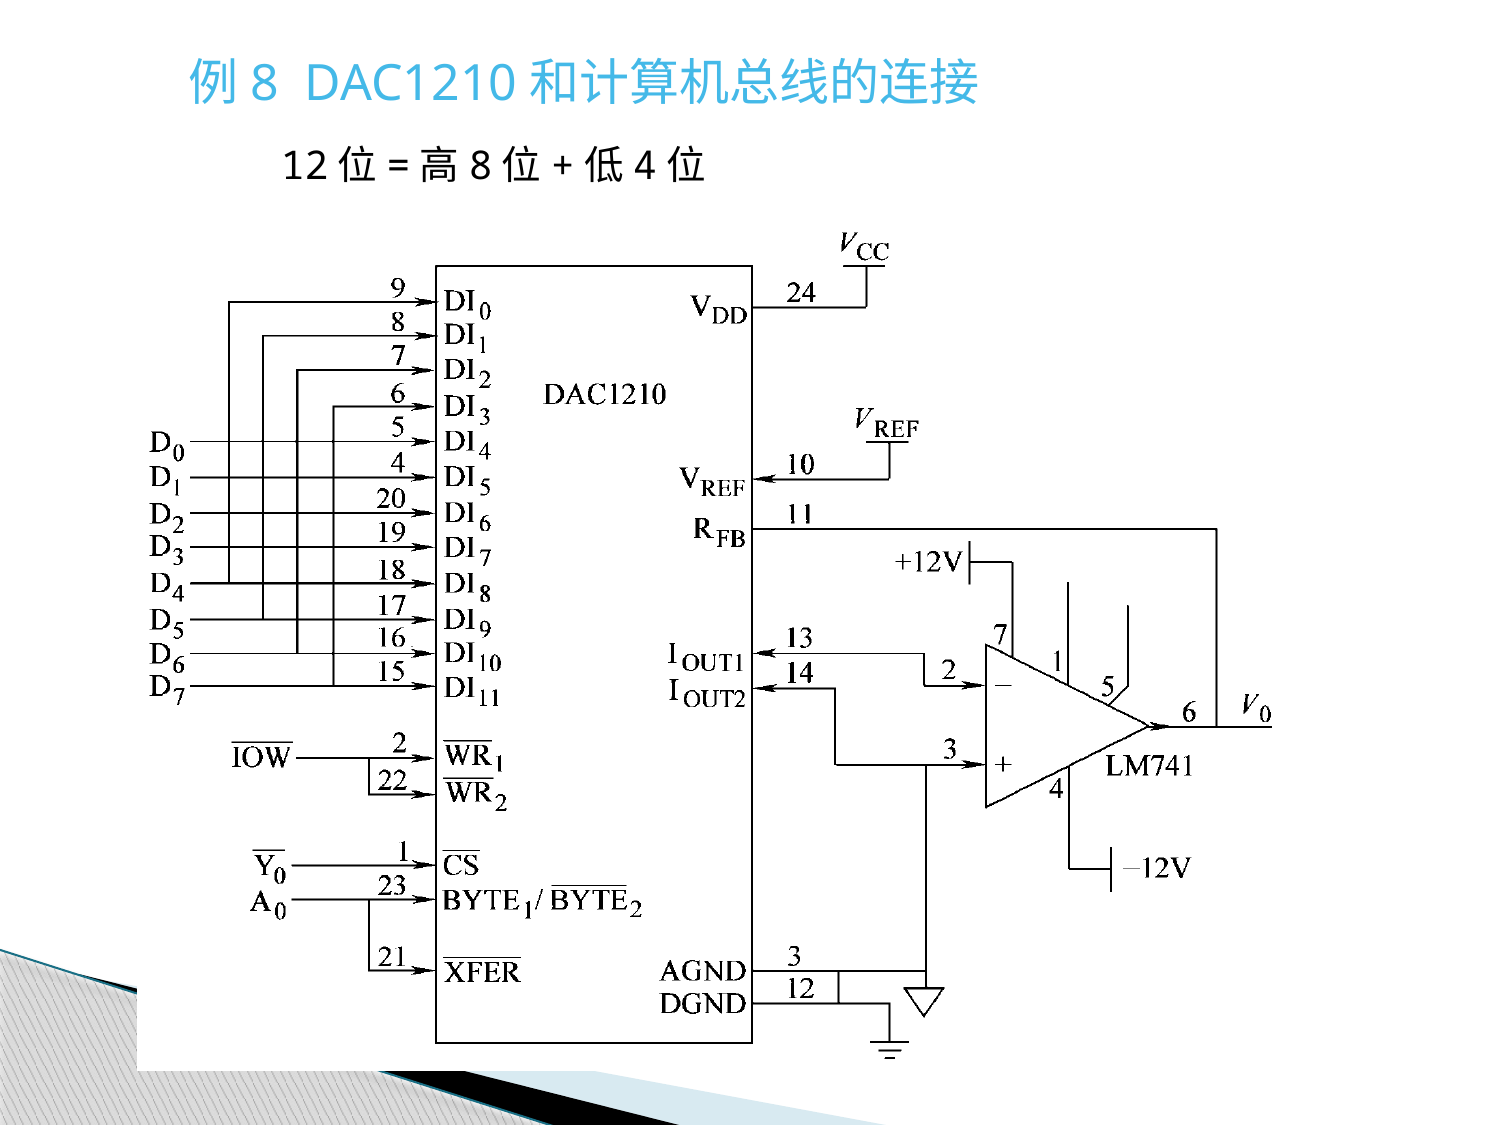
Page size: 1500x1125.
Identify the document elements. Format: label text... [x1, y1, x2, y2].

picture [137, 220, 1284, 1071]
list 例8 DAC1210和计算机总线的连接 12位=高8位+低4位 [155, 42, 1266, 208]
